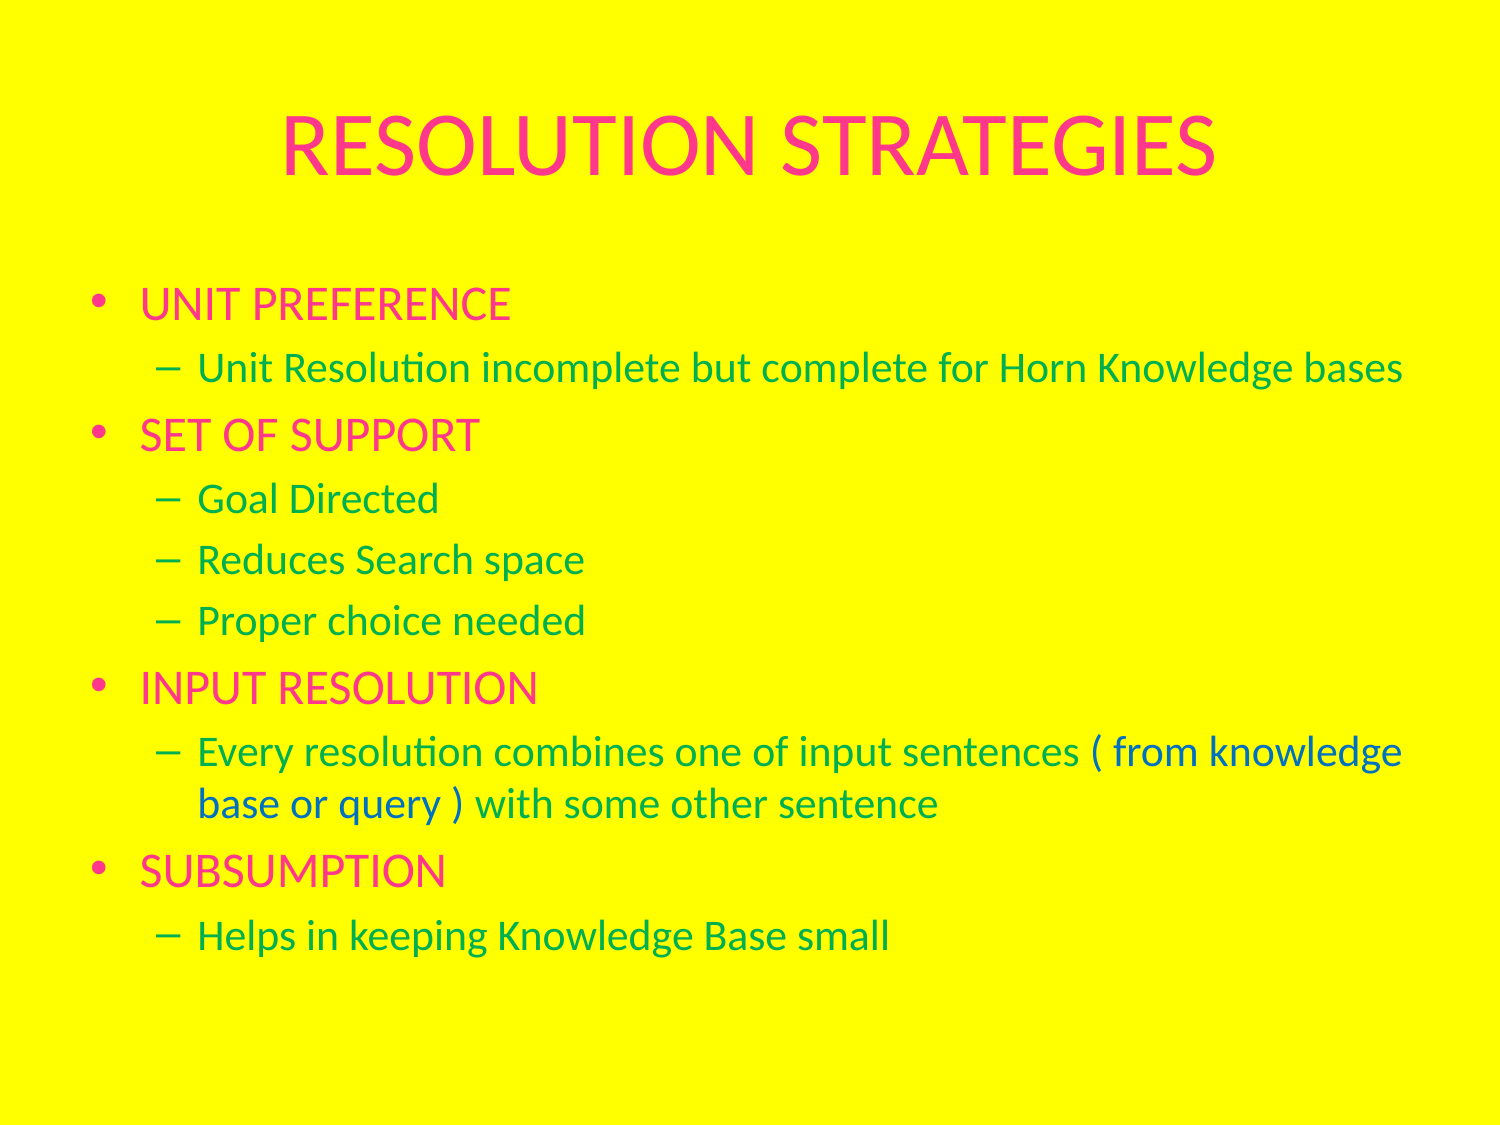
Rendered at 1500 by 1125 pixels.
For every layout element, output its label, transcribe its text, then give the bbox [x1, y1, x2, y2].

list UNIT PREFERENCE Unit Resolution incomplete but complete for Horn Knowledge bases SET OF SUPPORT Goal Directed Reduces Search space Proper choice needed INPUT RESOLUTION Every resolution combines one of input sentences ( from knowledge base or query ) with some other sentence SUBSUMPTION Helps in keeping Knowledge Base small [75, 262, 1425, 1005]
title RESOLUTION STRATEGIES [75, 45, 1425, 233]
